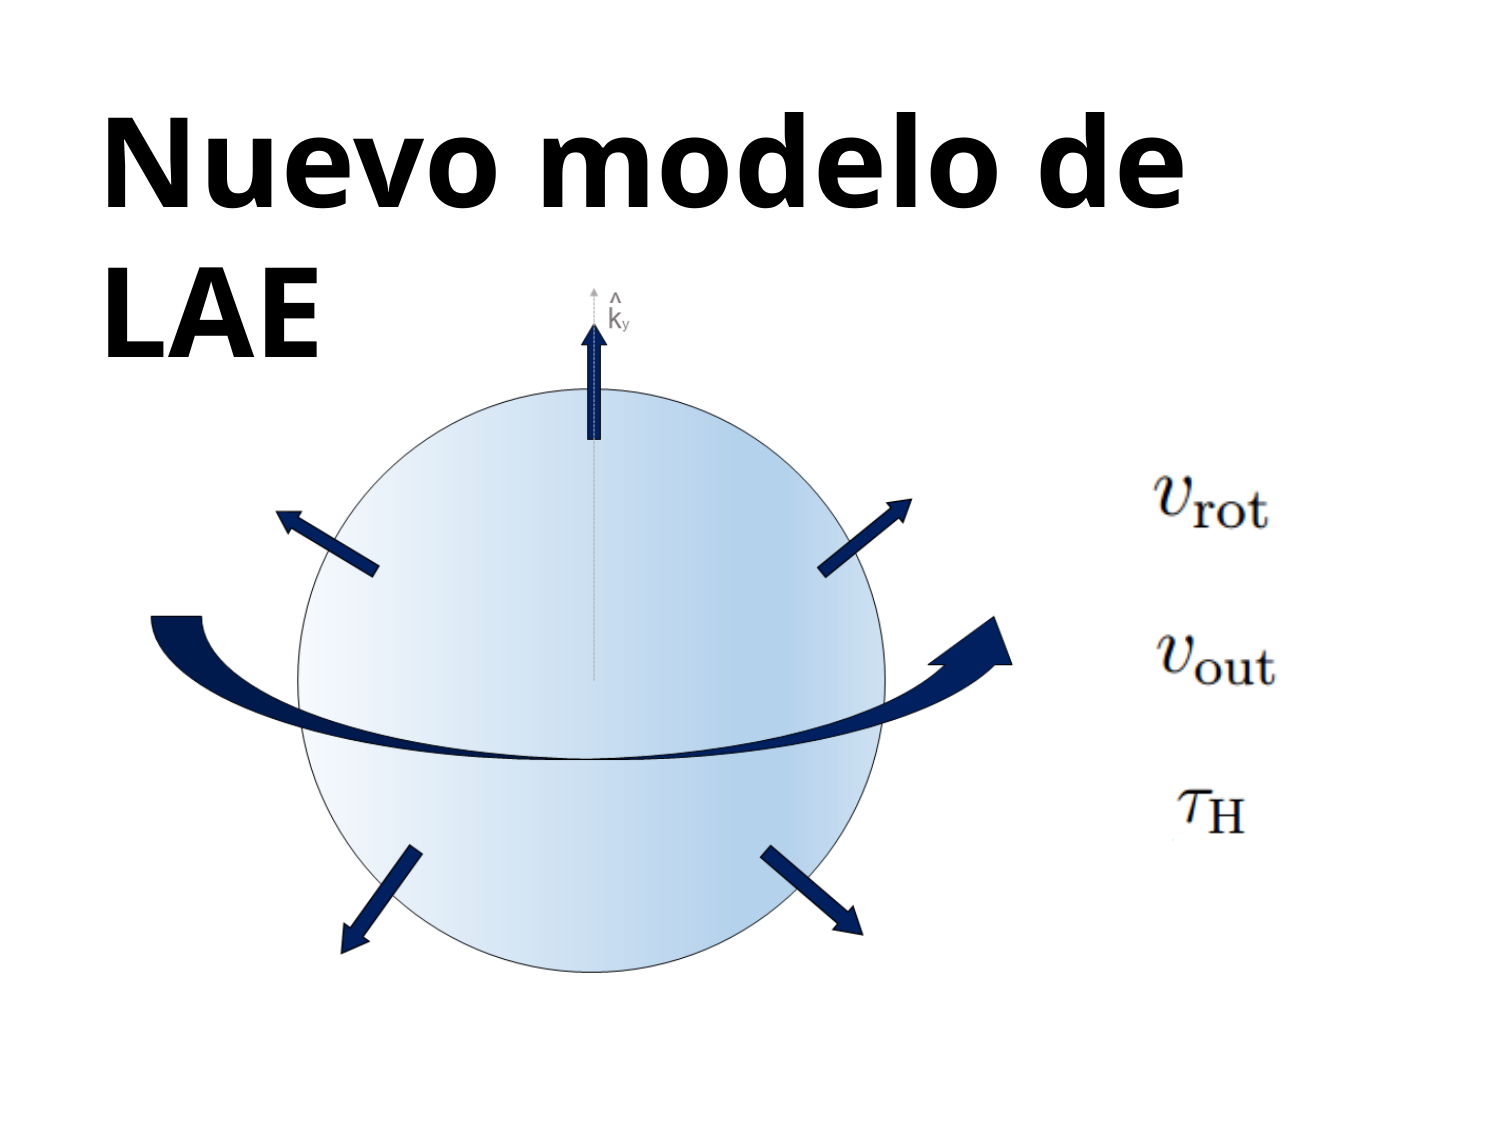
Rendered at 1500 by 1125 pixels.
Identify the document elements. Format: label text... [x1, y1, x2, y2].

picture [1172, 783, 1253, 841]
picture [1151, 629, 1287, 693]
text_box Nuevo modelo de LAE [82, 74, 1418, 390]
picture [1151, 463, 1287, 539]
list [137, 283, 1029, 997]
